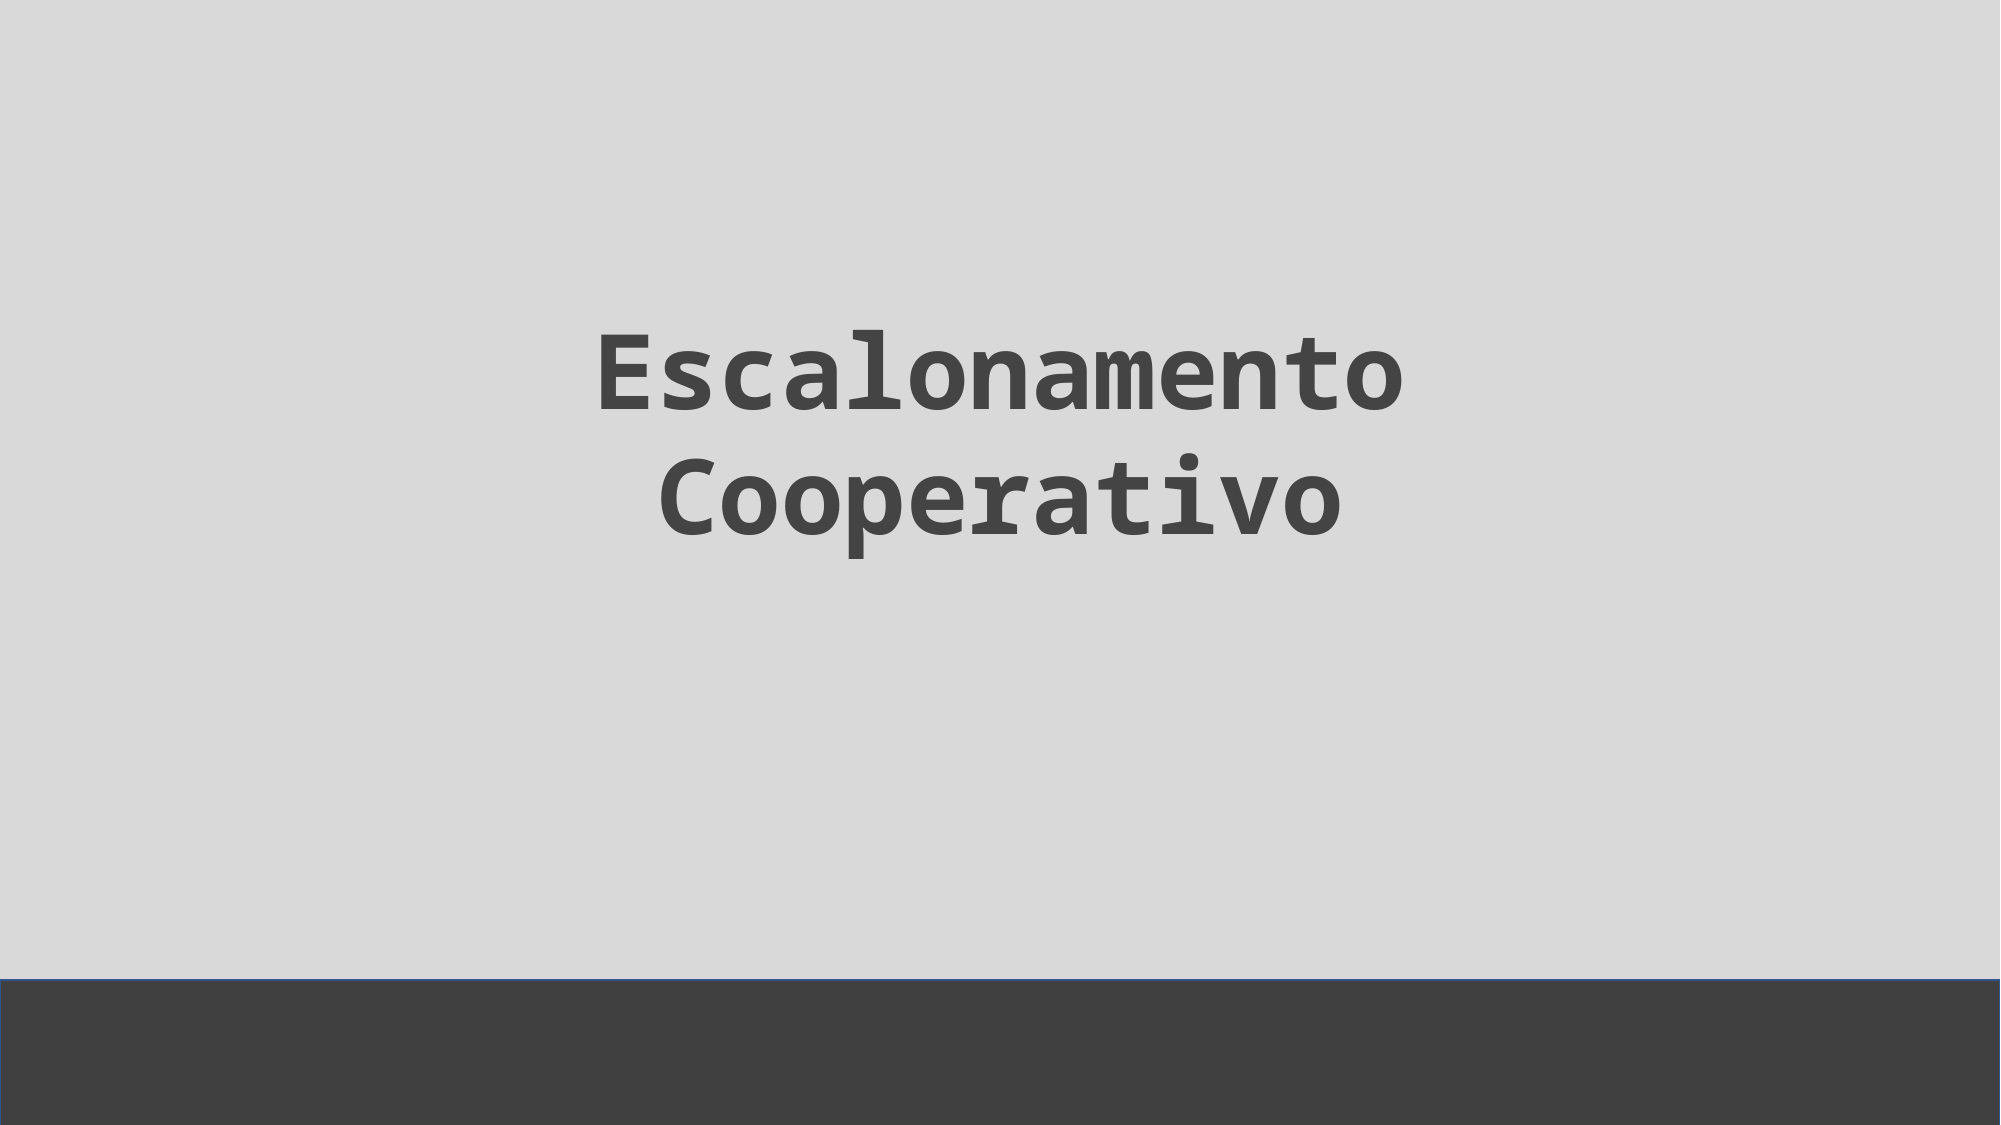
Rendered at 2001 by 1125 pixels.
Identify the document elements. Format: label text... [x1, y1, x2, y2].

text_box Escalonamento Cooperativo [416, 297, 1584, 563]
text_box [0, 979, 2000, 1125]
